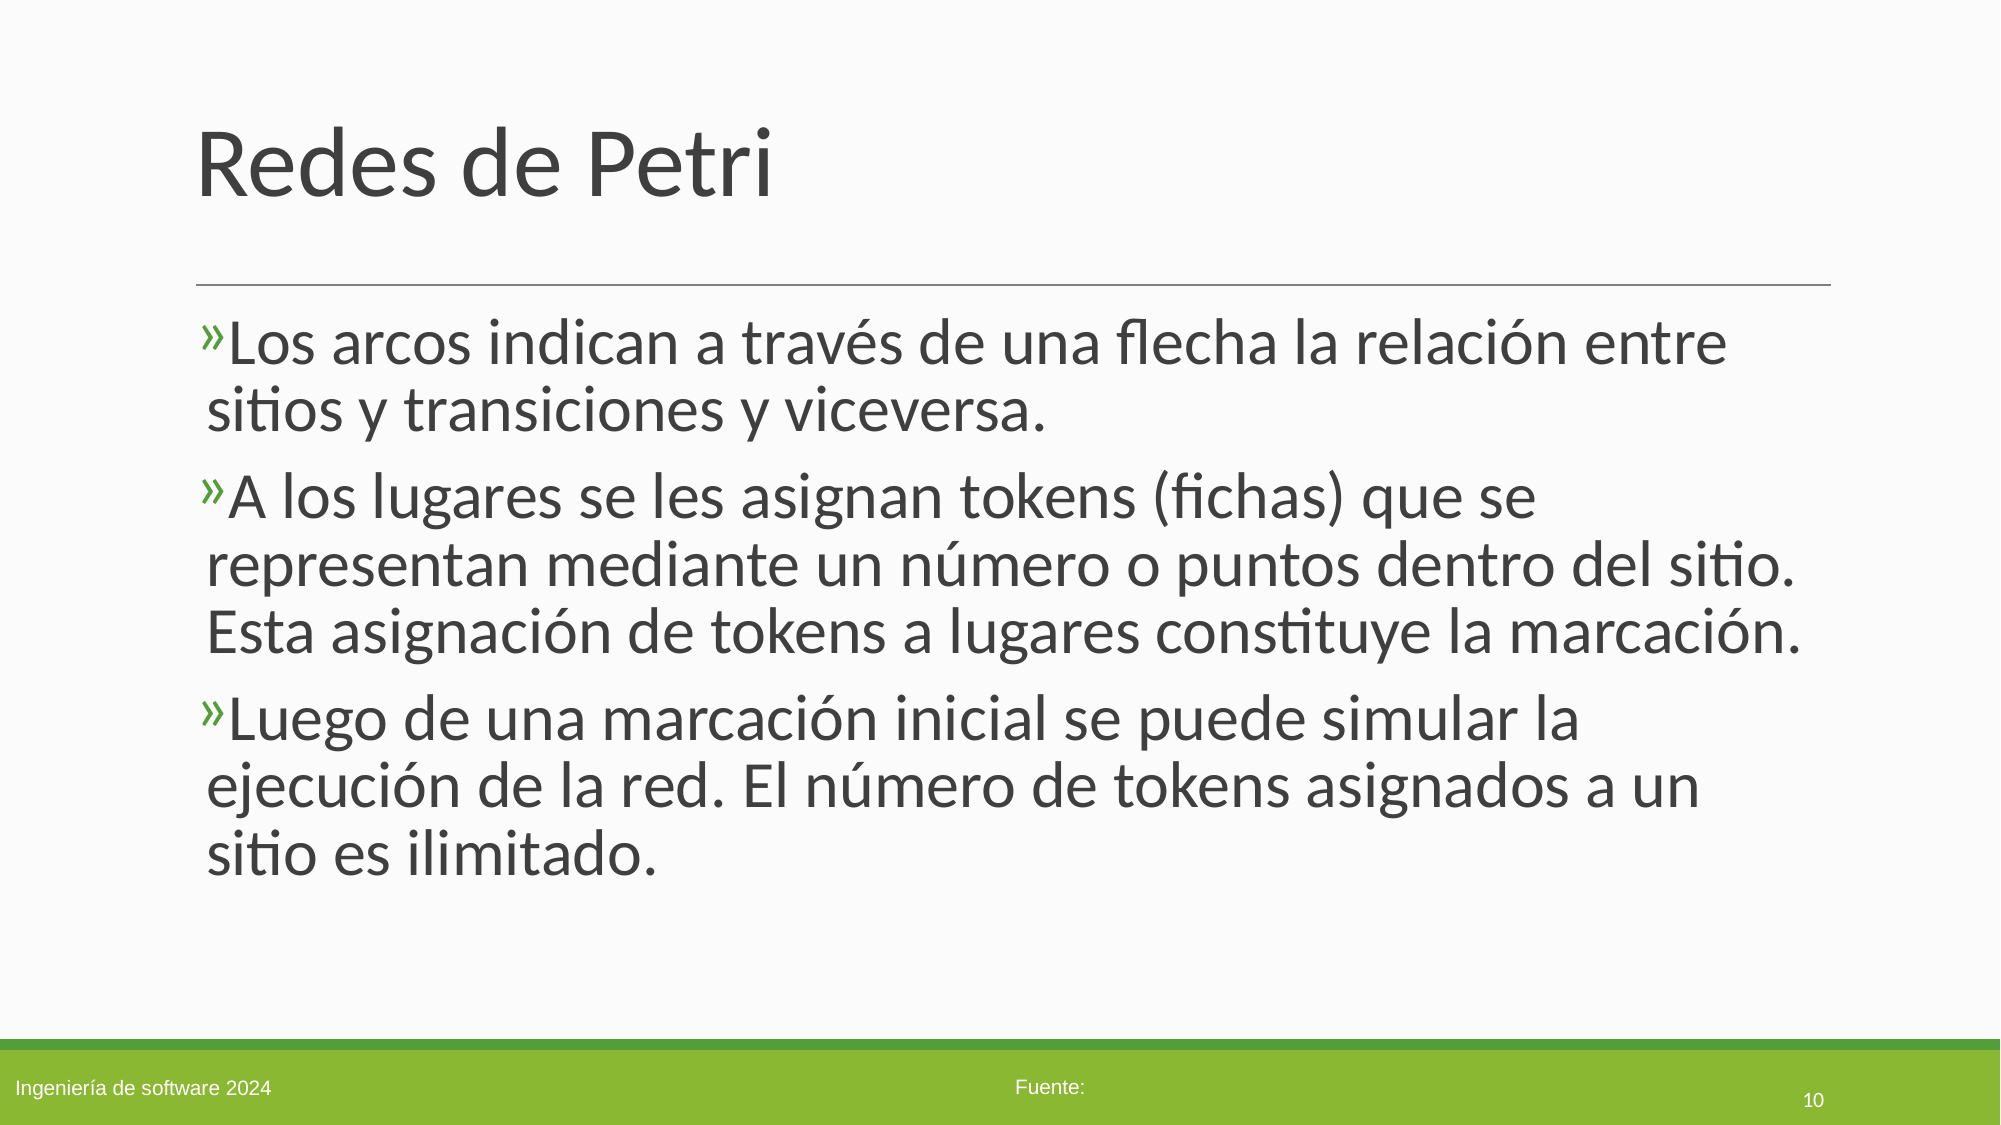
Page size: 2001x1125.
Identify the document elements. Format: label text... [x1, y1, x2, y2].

list Los arcos indican a través de una flecha la relación entre sitios y transiciones y viceversa. A los lugares se les asignan tokens (fichas) que se representan mediante un número o puntos dentro del sitio. Esta asignación de tokens a lugares constituye la marcación. Luego de una marcación inicial se puede simular la ejecución de la red. El número de tokens asignados a un sitio es ilimitado. [180, 302, 1830, 963]
slide_number 10 [1624, 1059, 1840, 1120]
title Redes de Petri [180, 47, 1830, 285]
